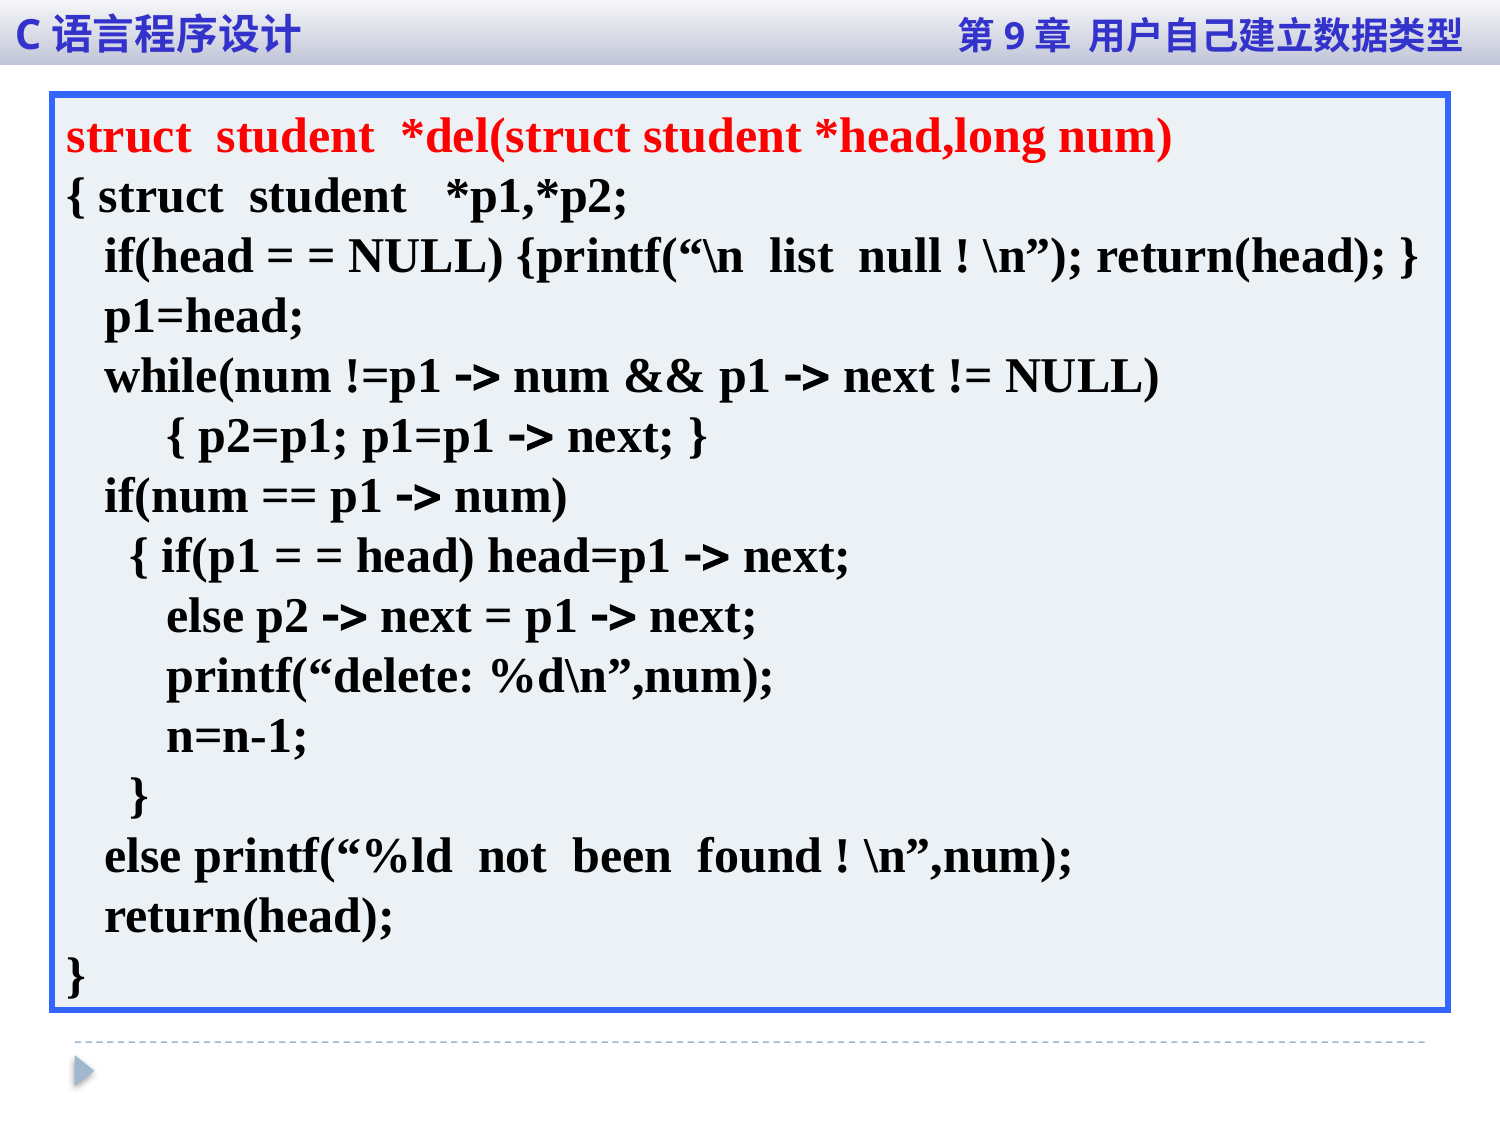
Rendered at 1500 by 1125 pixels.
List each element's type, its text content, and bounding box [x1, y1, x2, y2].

text_box C语言程序设计 第9章 用户自己建立数据类型 [0, 0, 1500, 65]
text_box struct student *del(struct student *head,long num) { struct student *p1,*p2; if(head = = NULL) {printf(“\n list null ! \n”); return(head); } p1=head; while(num !=p1  num && p1  next != NULL) { p2=p1; p1=p1  next; } if(num == p1  num) { if(p1 = = head) head=p1  next; else p2  next = p1  next; printf(“delete: %d\n”,num); n=n-1; } else printf(“%ld not been found ! \n”,num); return(head); } [51, 94, 1449, 1010]
